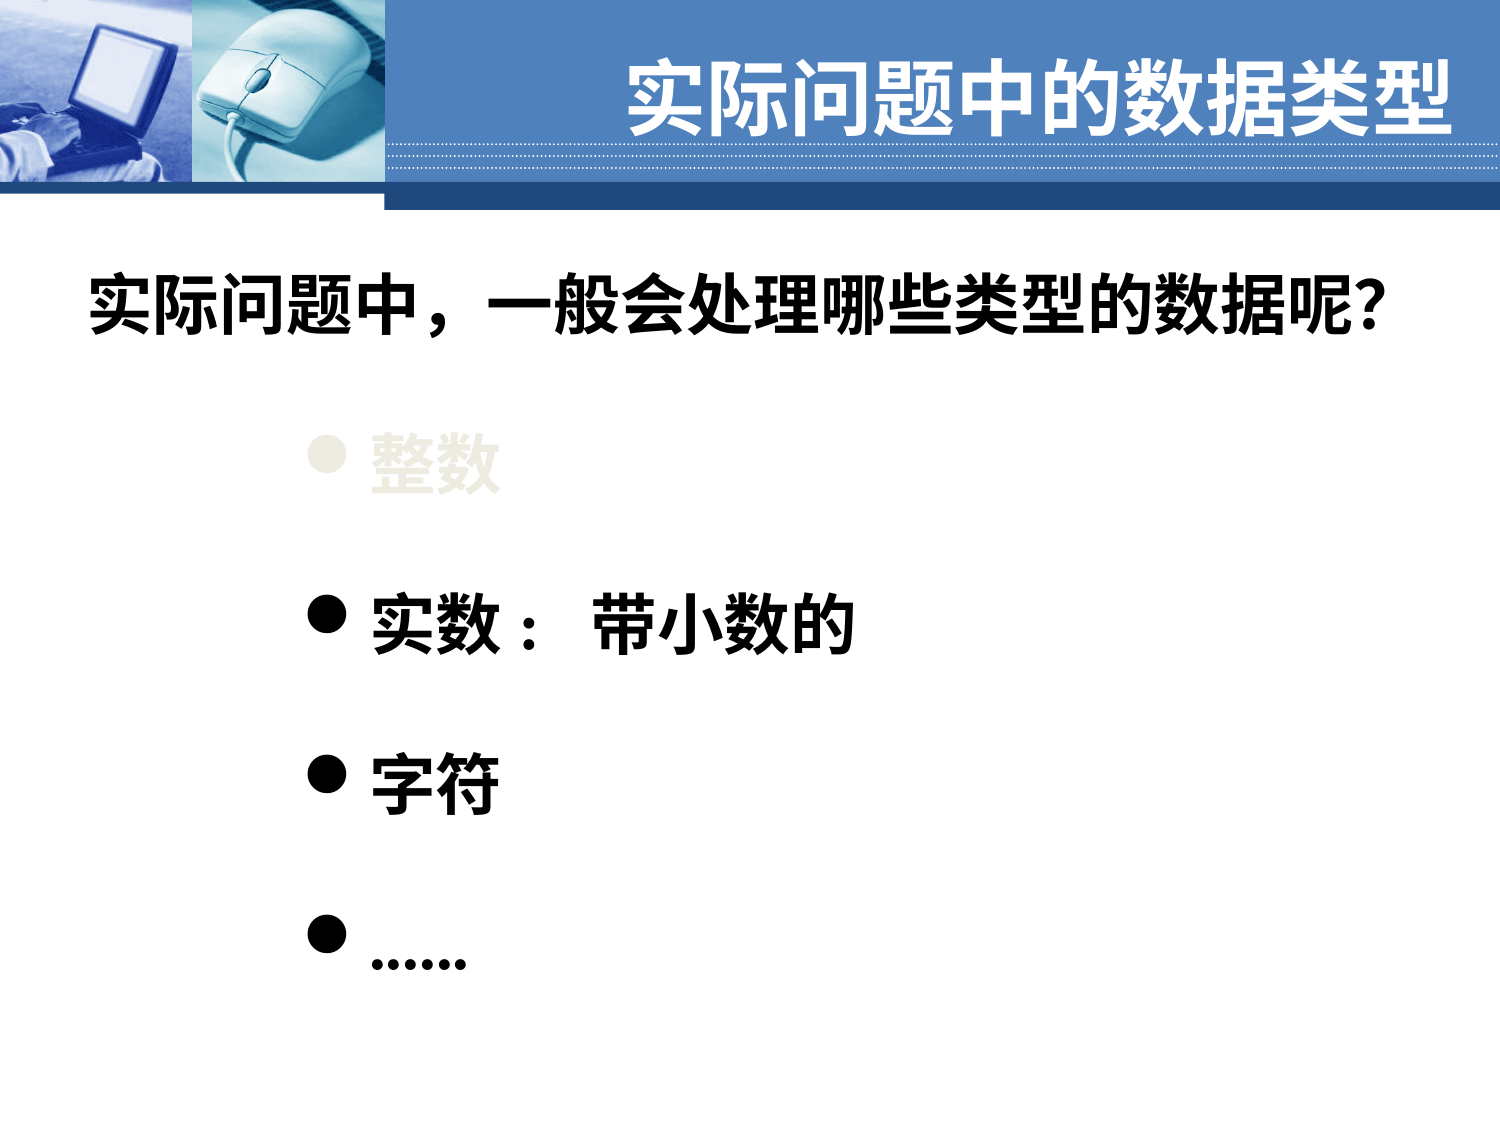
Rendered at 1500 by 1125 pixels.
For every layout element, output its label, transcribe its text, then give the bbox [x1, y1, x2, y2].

title 实际问题中的数据类型 [573, 34, 1471, 157]
text_box 实际问题中，一般会处理哪些类型的数据呢？ 整数 实数: 带小数的 字符 ...... [71, 255, 1391, 1125]
picture [0, 0, 385, 181]
